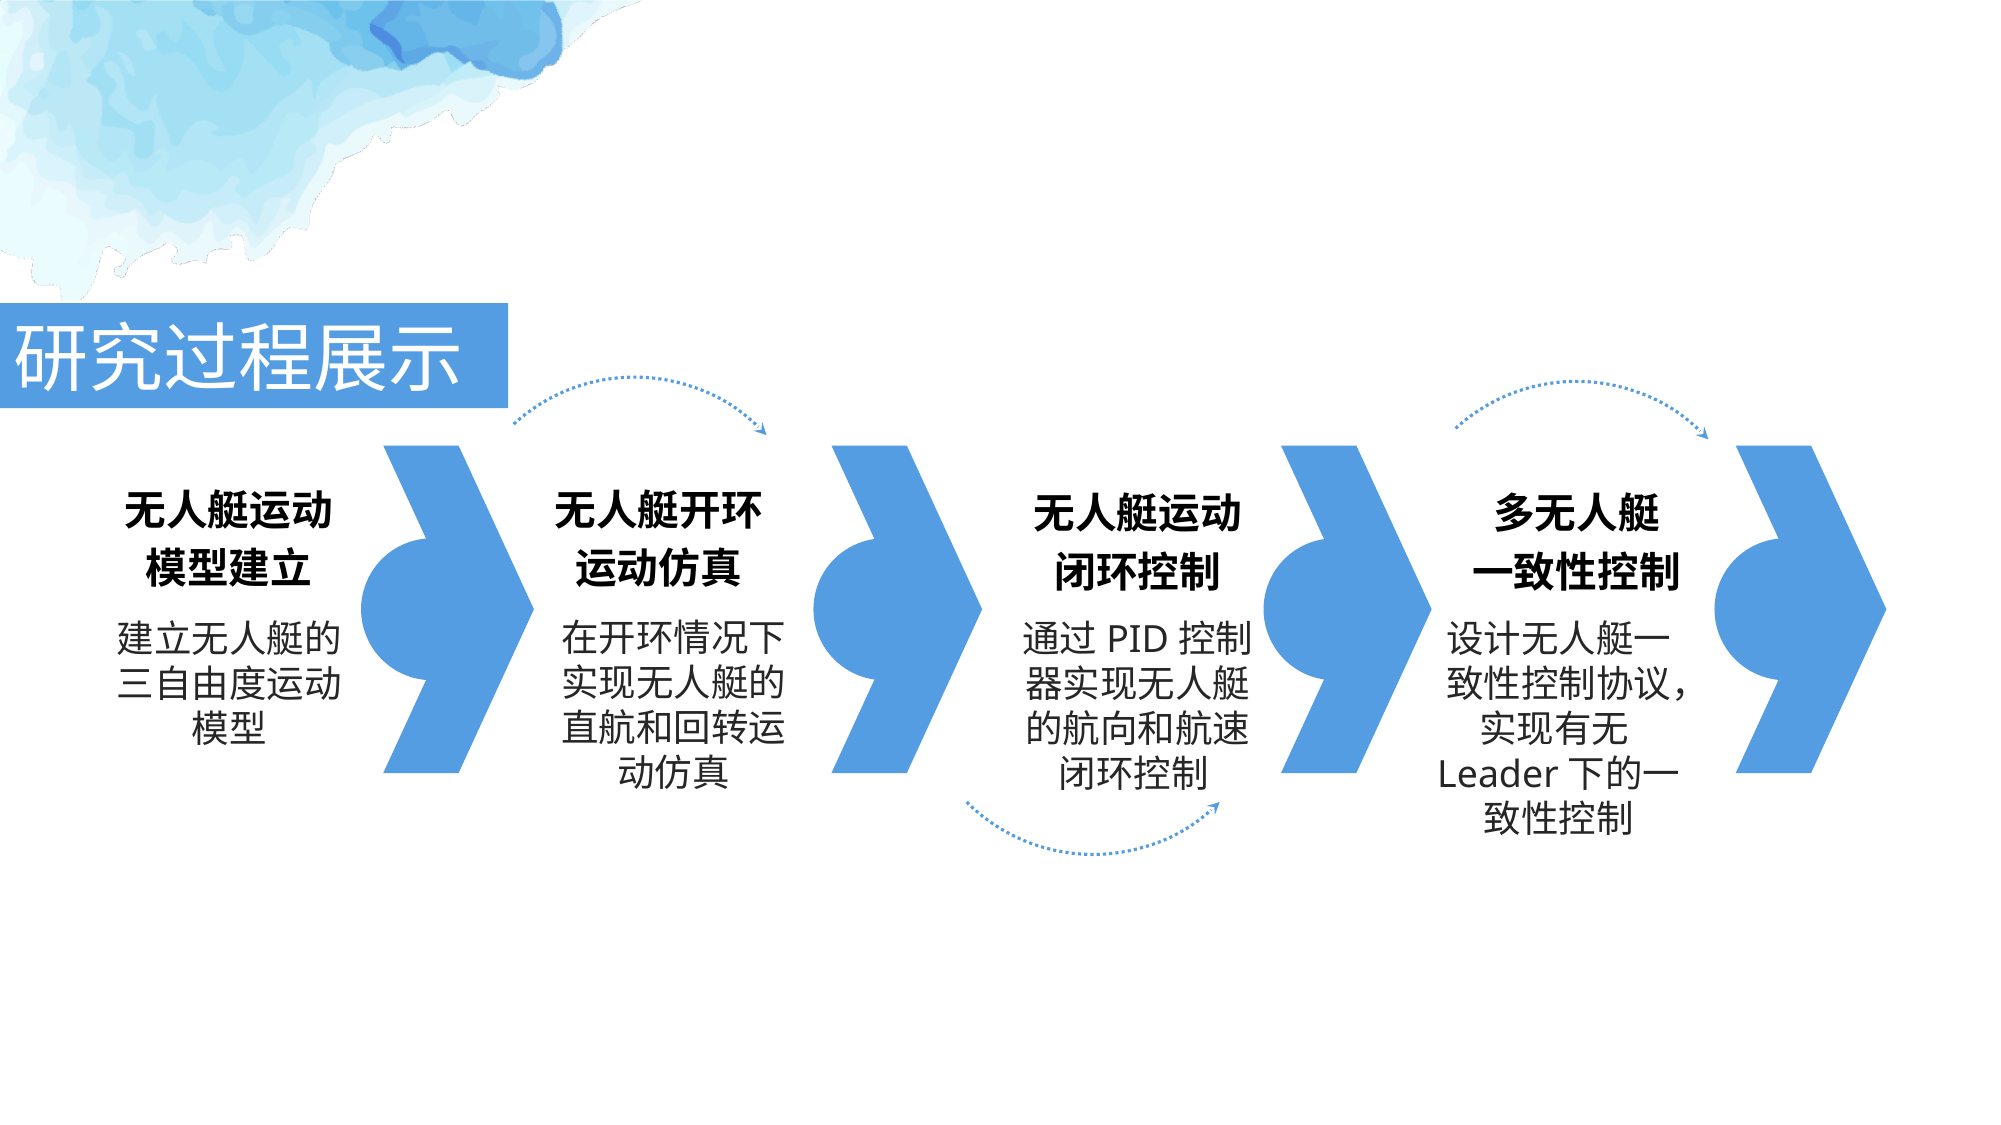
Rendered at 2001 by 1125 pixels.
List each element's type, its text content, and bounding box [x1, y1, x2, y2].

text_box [1011, 486, 1264, 832]
text_box [381, 444, 534, 775]
text_box [1279, 444, 1433, 775]
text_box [78, 481, 379, 787]
picture [0, 0, 734, 301]
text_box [534, 481, 799, 797]
text_box [829, 444, 984, 775]
text_box [379, 537, 504, 682]
text_box [1455, 380, 1709, 486]
text_box [1264, 537, 1407, 682]
text_box [966, 757, 1182, 855]
text_box [513, 376, 767, 481]
text_box 研究过程展示 [0, 303, 509, 409]
text_box [812, 537, 957, 682]
text_box [1713, 537, 1858, 682]
text_box [1734, 444, 1888, 775]
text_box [1436, 486, 1681, 878]
